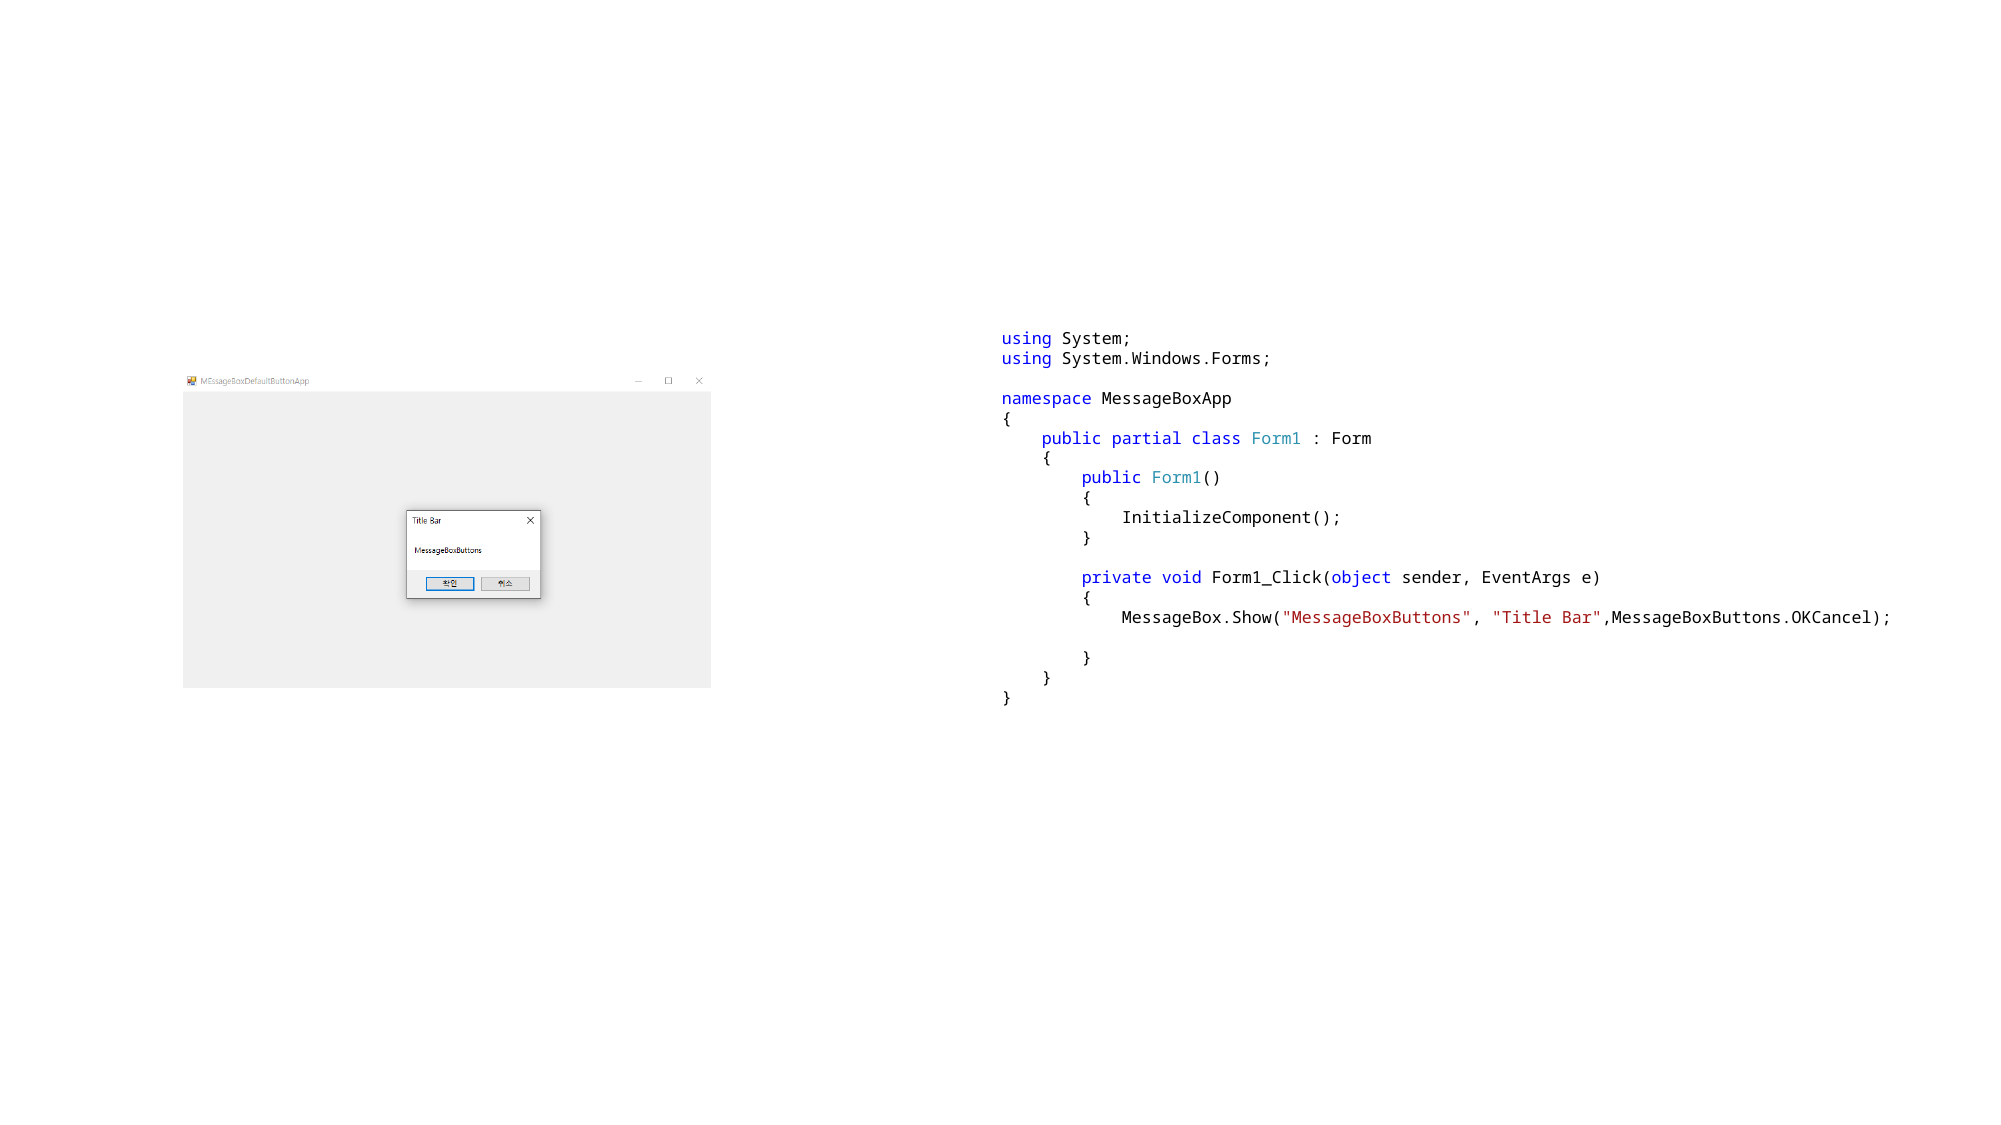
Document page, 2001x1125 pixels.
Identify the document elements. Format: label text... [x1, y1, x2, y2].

picture [182, 373, 711, 689]
text_box using System; using System.Windows.Forms; namespace MessageBoxApp { public partial class Form1 : Form { public Form1() { InitializeComponent(); } private void Form1_Click(object sender, EventArgs e) { MessageBox.Show("MessageBoxButtons", "Title Bar",MessageBoxButtons.OKCancel); } } } [987, 320, 1987, 715]
